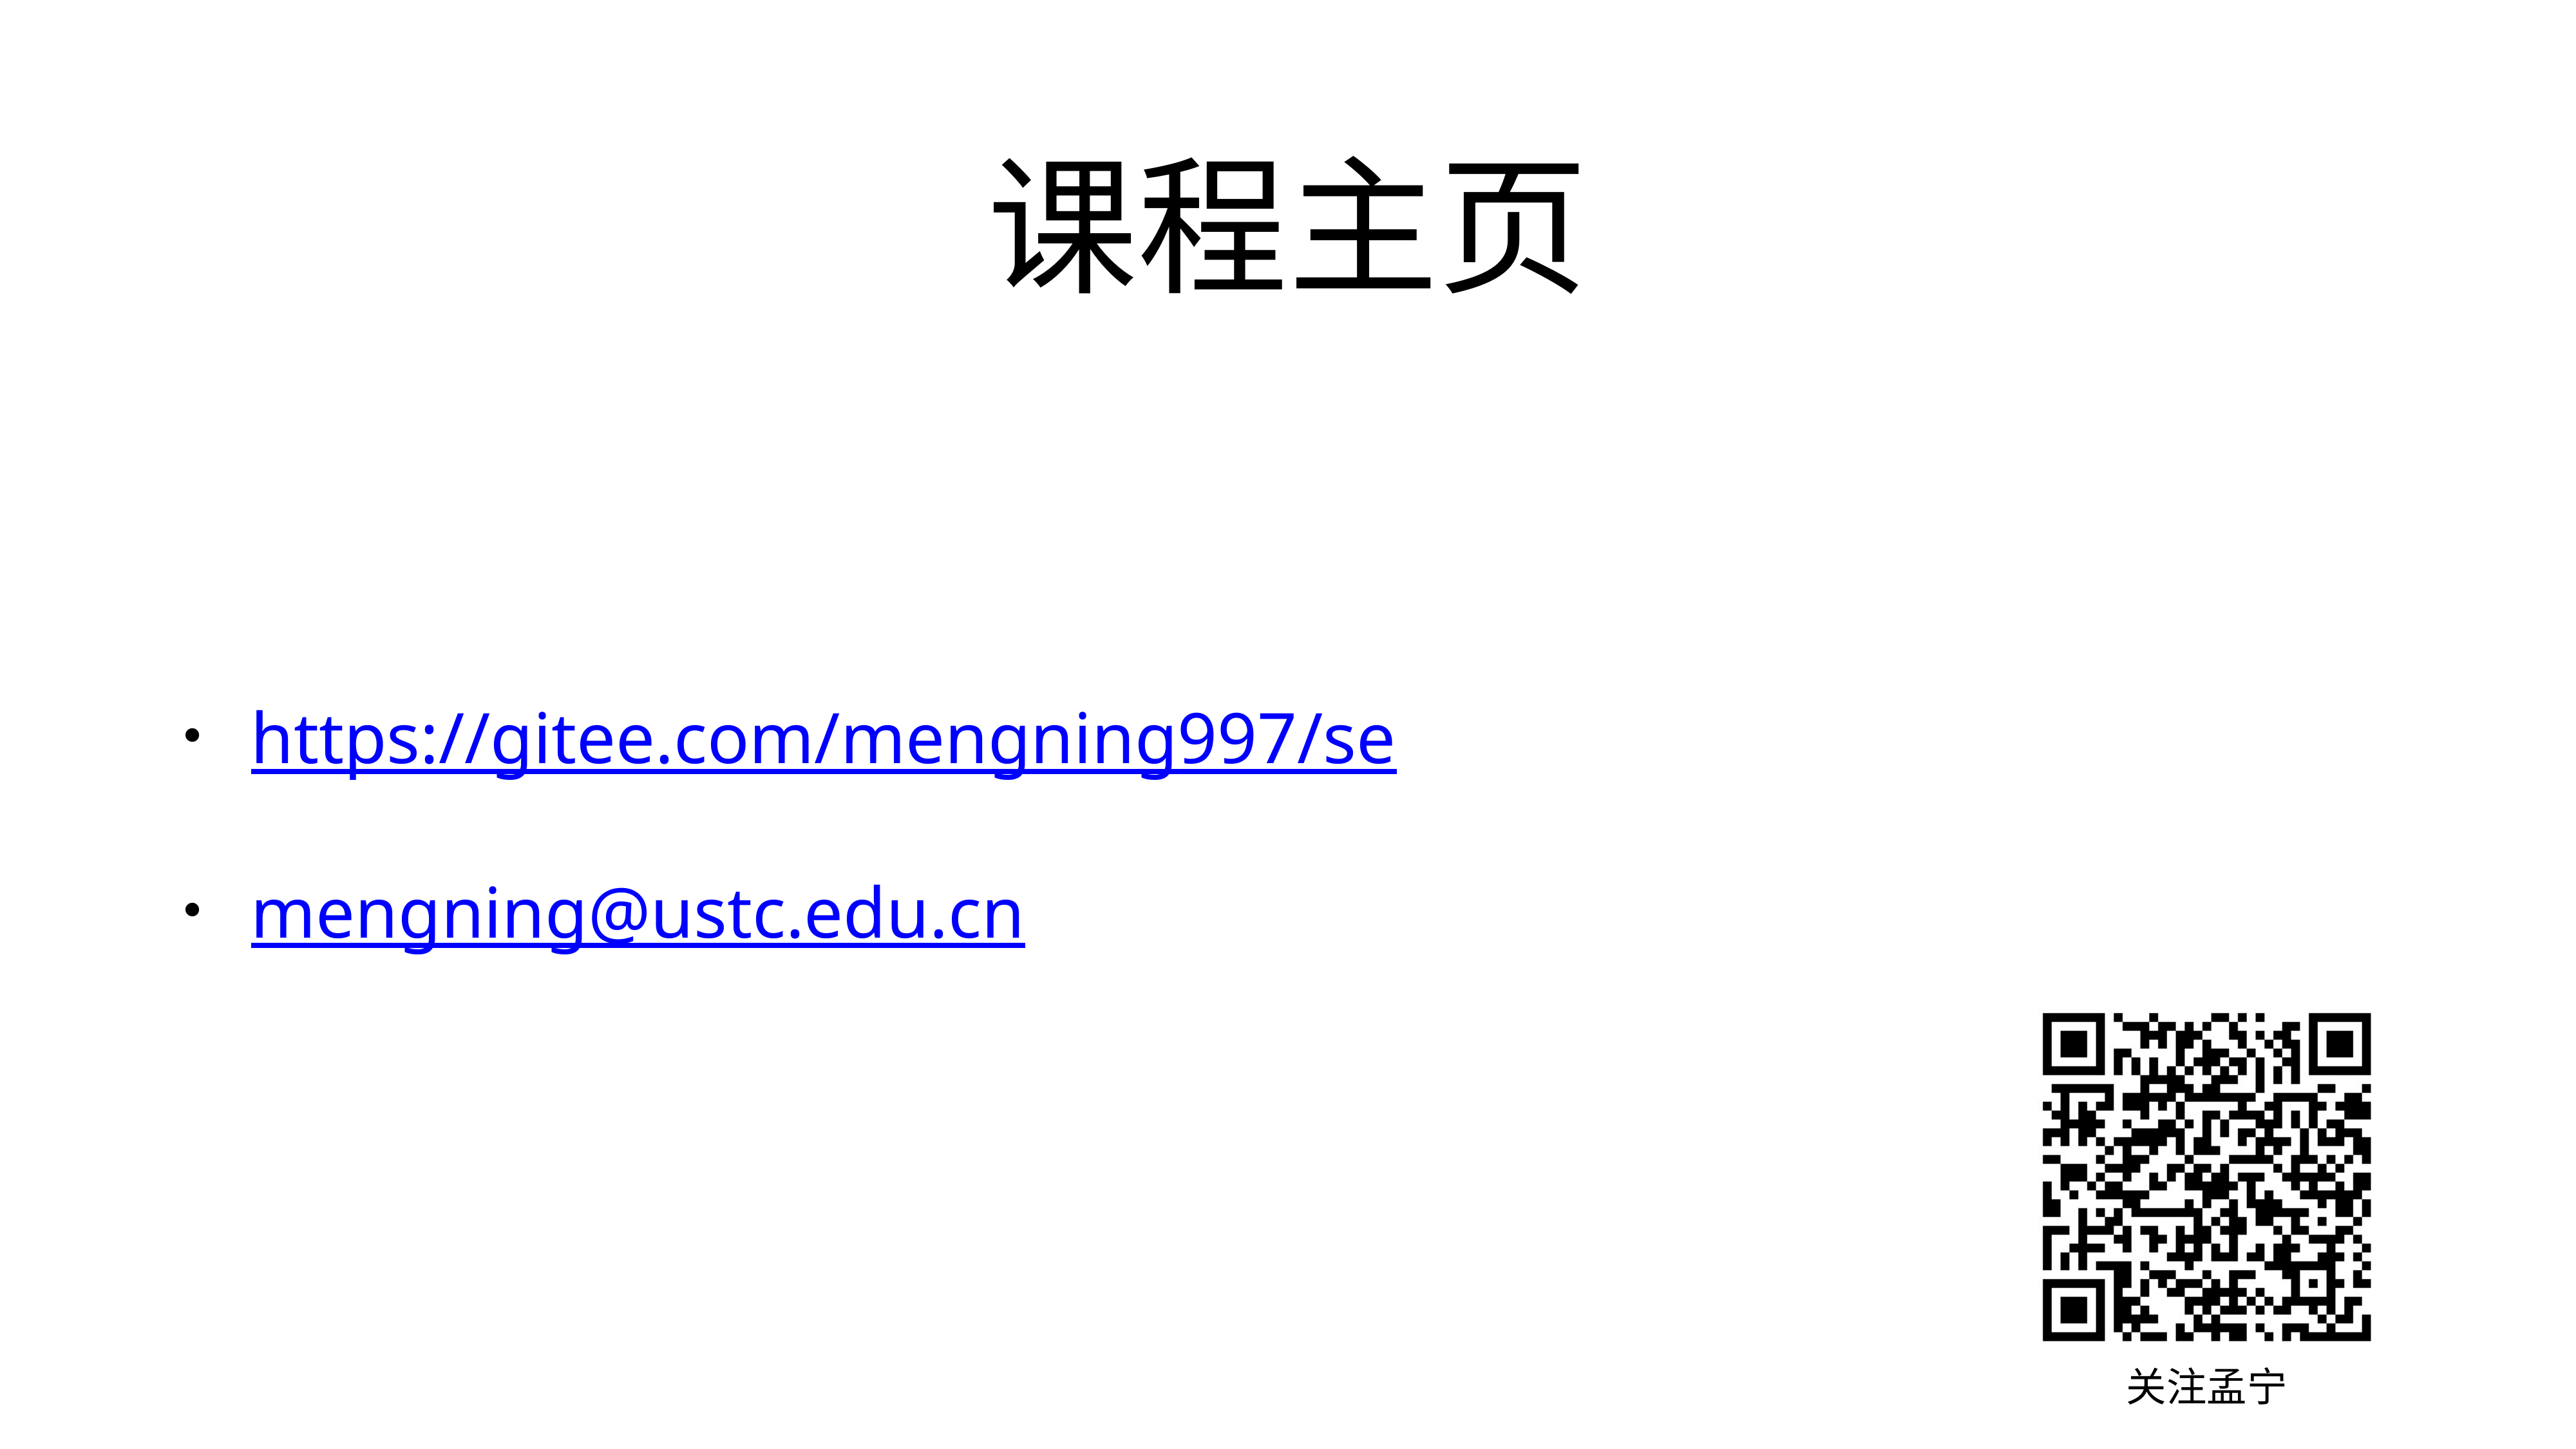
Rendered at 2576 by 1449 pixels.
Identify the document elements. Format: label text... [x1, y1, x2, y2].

text_box 关注孟宁 [2121, 1372, 2293, 1416]
title 课程主页 [178, 100, 2398, 341]
picture [2016, 986, 2398, 1368]
list https://gitee.com/mengning997/se mengning@ustc.edu.cn [178, 341, 2398, 1316]
